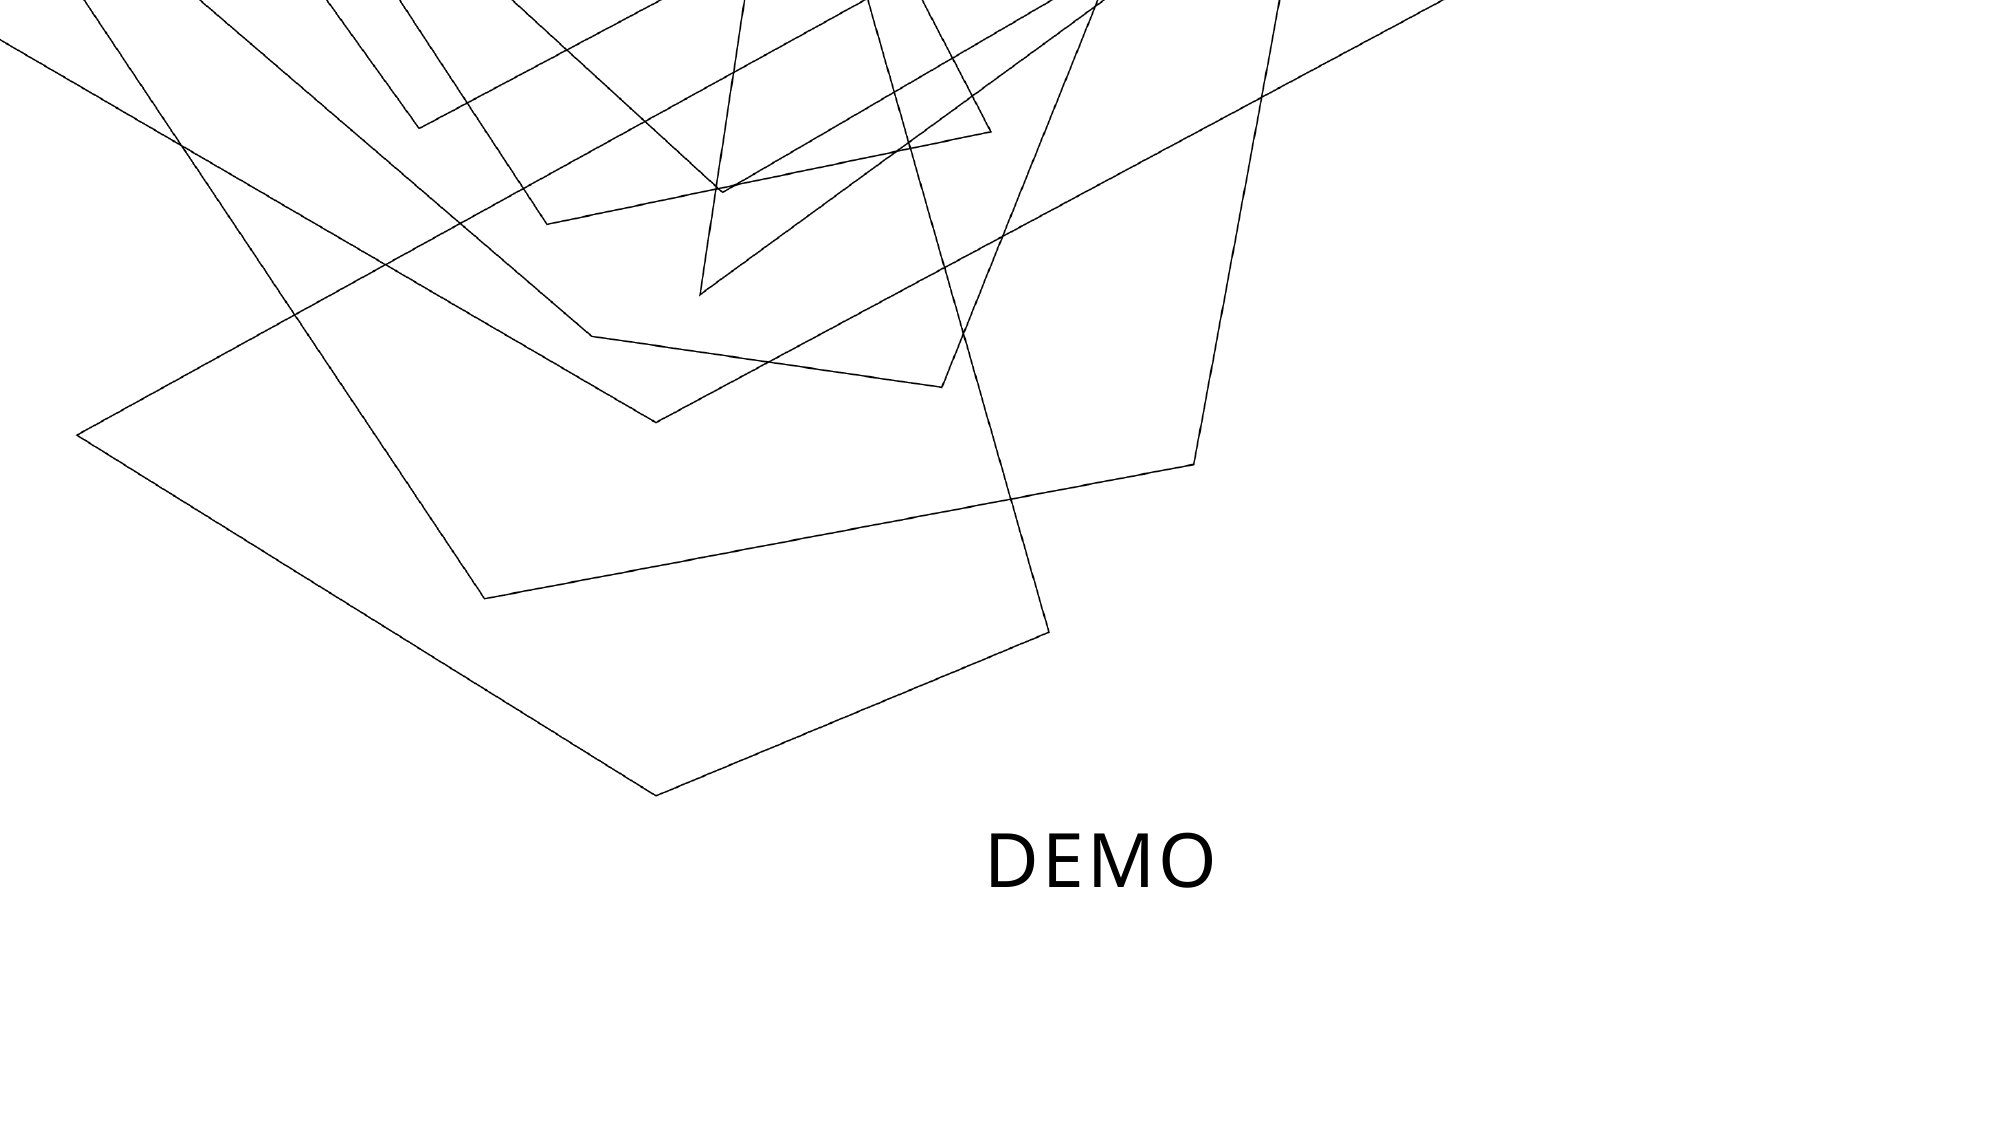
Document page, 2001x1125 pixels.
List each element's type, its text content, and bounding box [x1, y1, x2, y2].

title DEMO [969, 727, 1864, 912]
picture [0, 0, 1557, 830]
